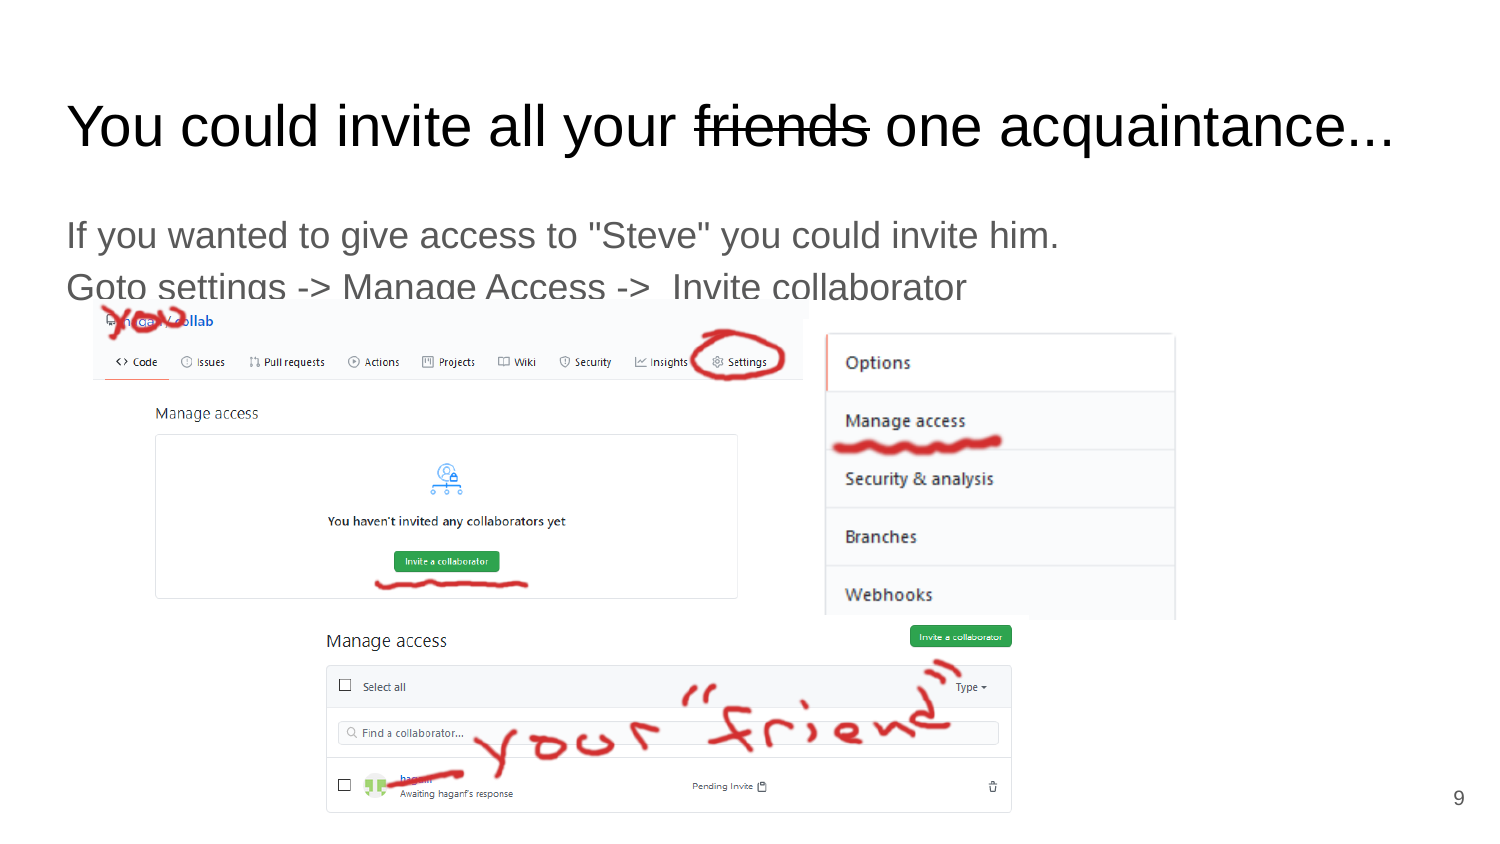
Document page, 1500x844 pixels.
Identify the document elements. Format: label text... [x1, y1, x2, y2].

slide_number ‹#› [1389, 764, 1480, 830]
title You could invite all your friends one acquaintance... [51, 72, 1449, 167]
picture [93, 299, 1195, 830]
picture [145, 397, 758, 612]
list If you wanted to give access to "Steve" you could invite him. Goto settings -> Manage Access -> Invite collaborator [51, 189, 1449, 750]
